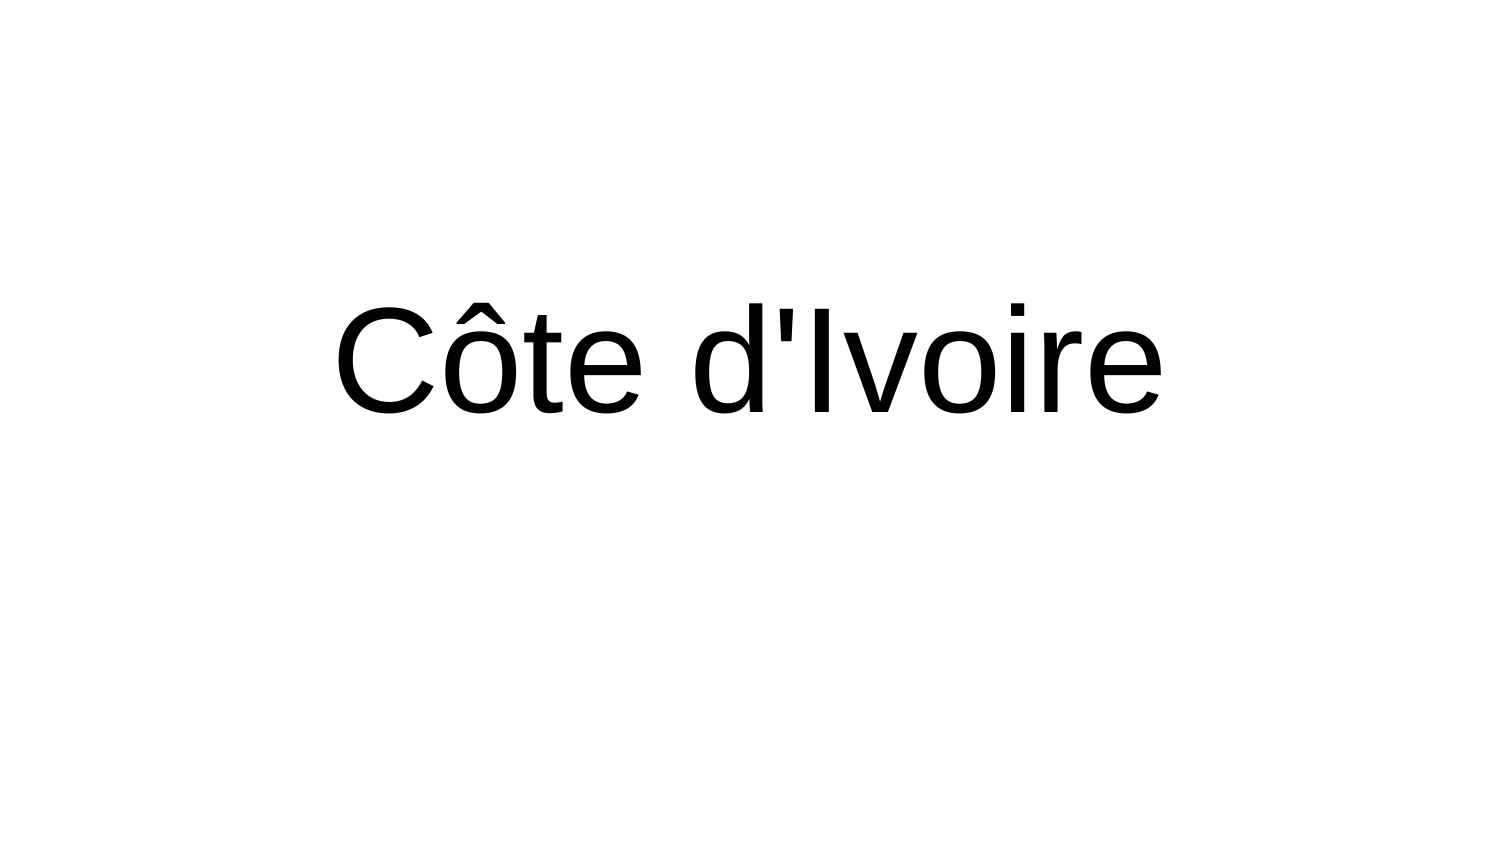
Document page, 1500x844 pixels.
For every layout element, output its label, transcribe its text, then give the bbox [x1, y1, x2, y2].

title Côte d'Ivoire [51, 122, 1449, 459]
